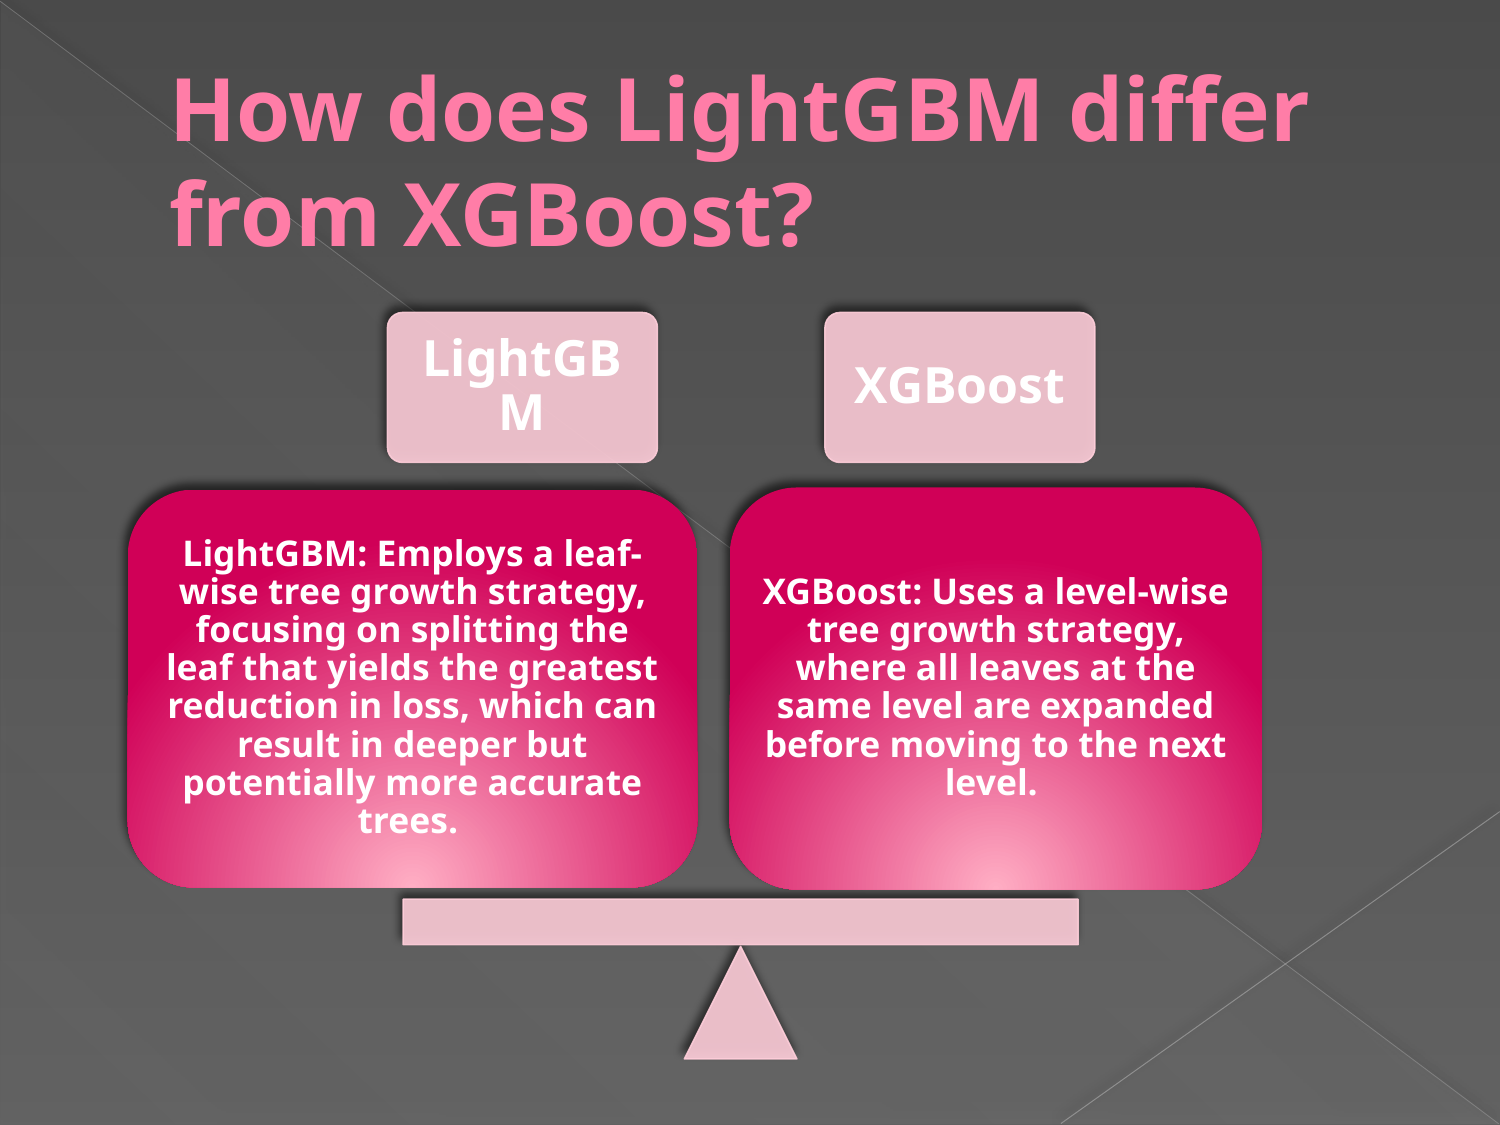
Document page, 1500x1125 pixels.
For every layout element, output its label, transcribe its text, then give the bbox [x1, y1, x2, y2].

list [74, 308, 1426, 1060]
title How does LightGBM differ from XGBoost? [75, 43, 1425, 274]
